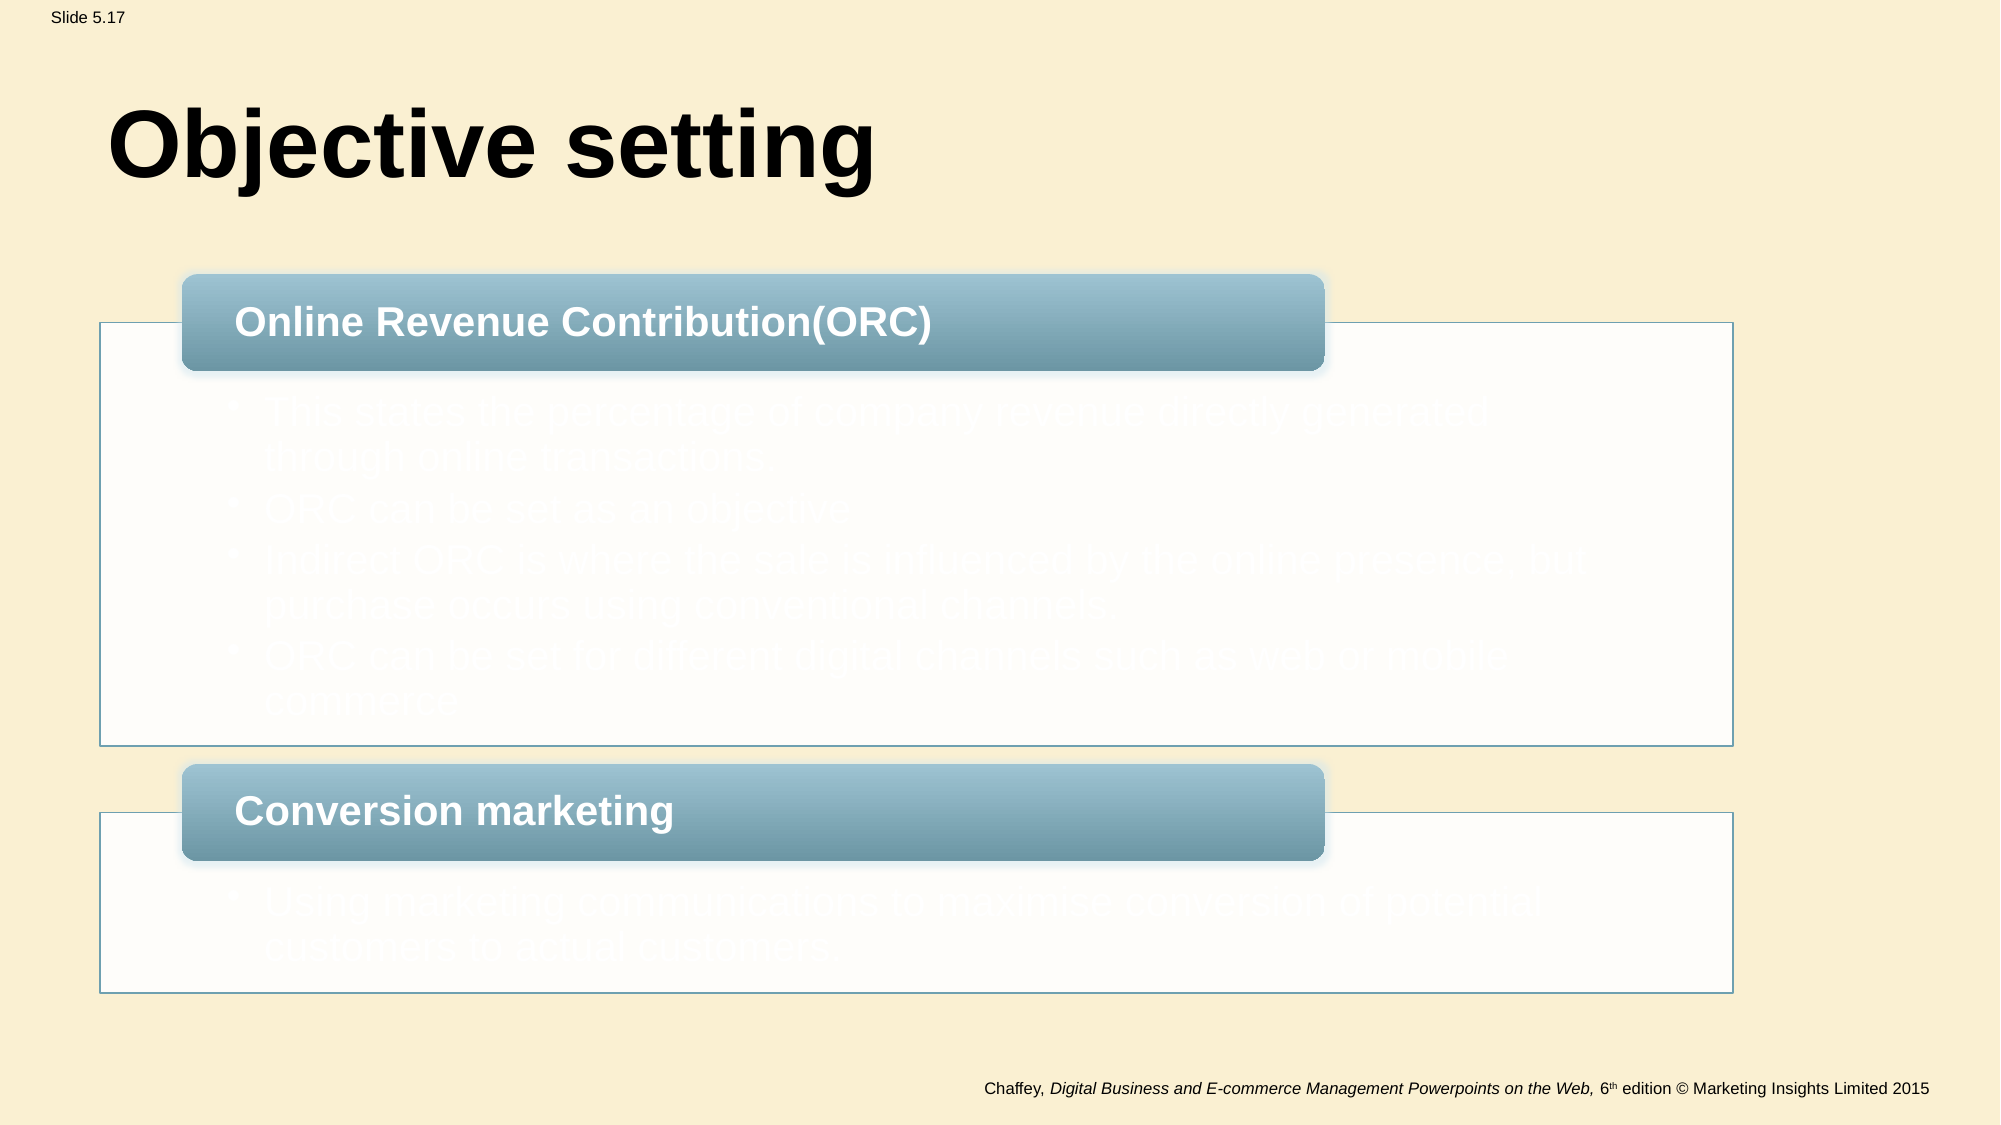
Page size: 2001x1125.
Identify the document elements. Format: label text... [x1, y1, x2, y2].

title Objective setting [99, 45, 1734, 233]
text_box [99, 262, 1734, 1006]
